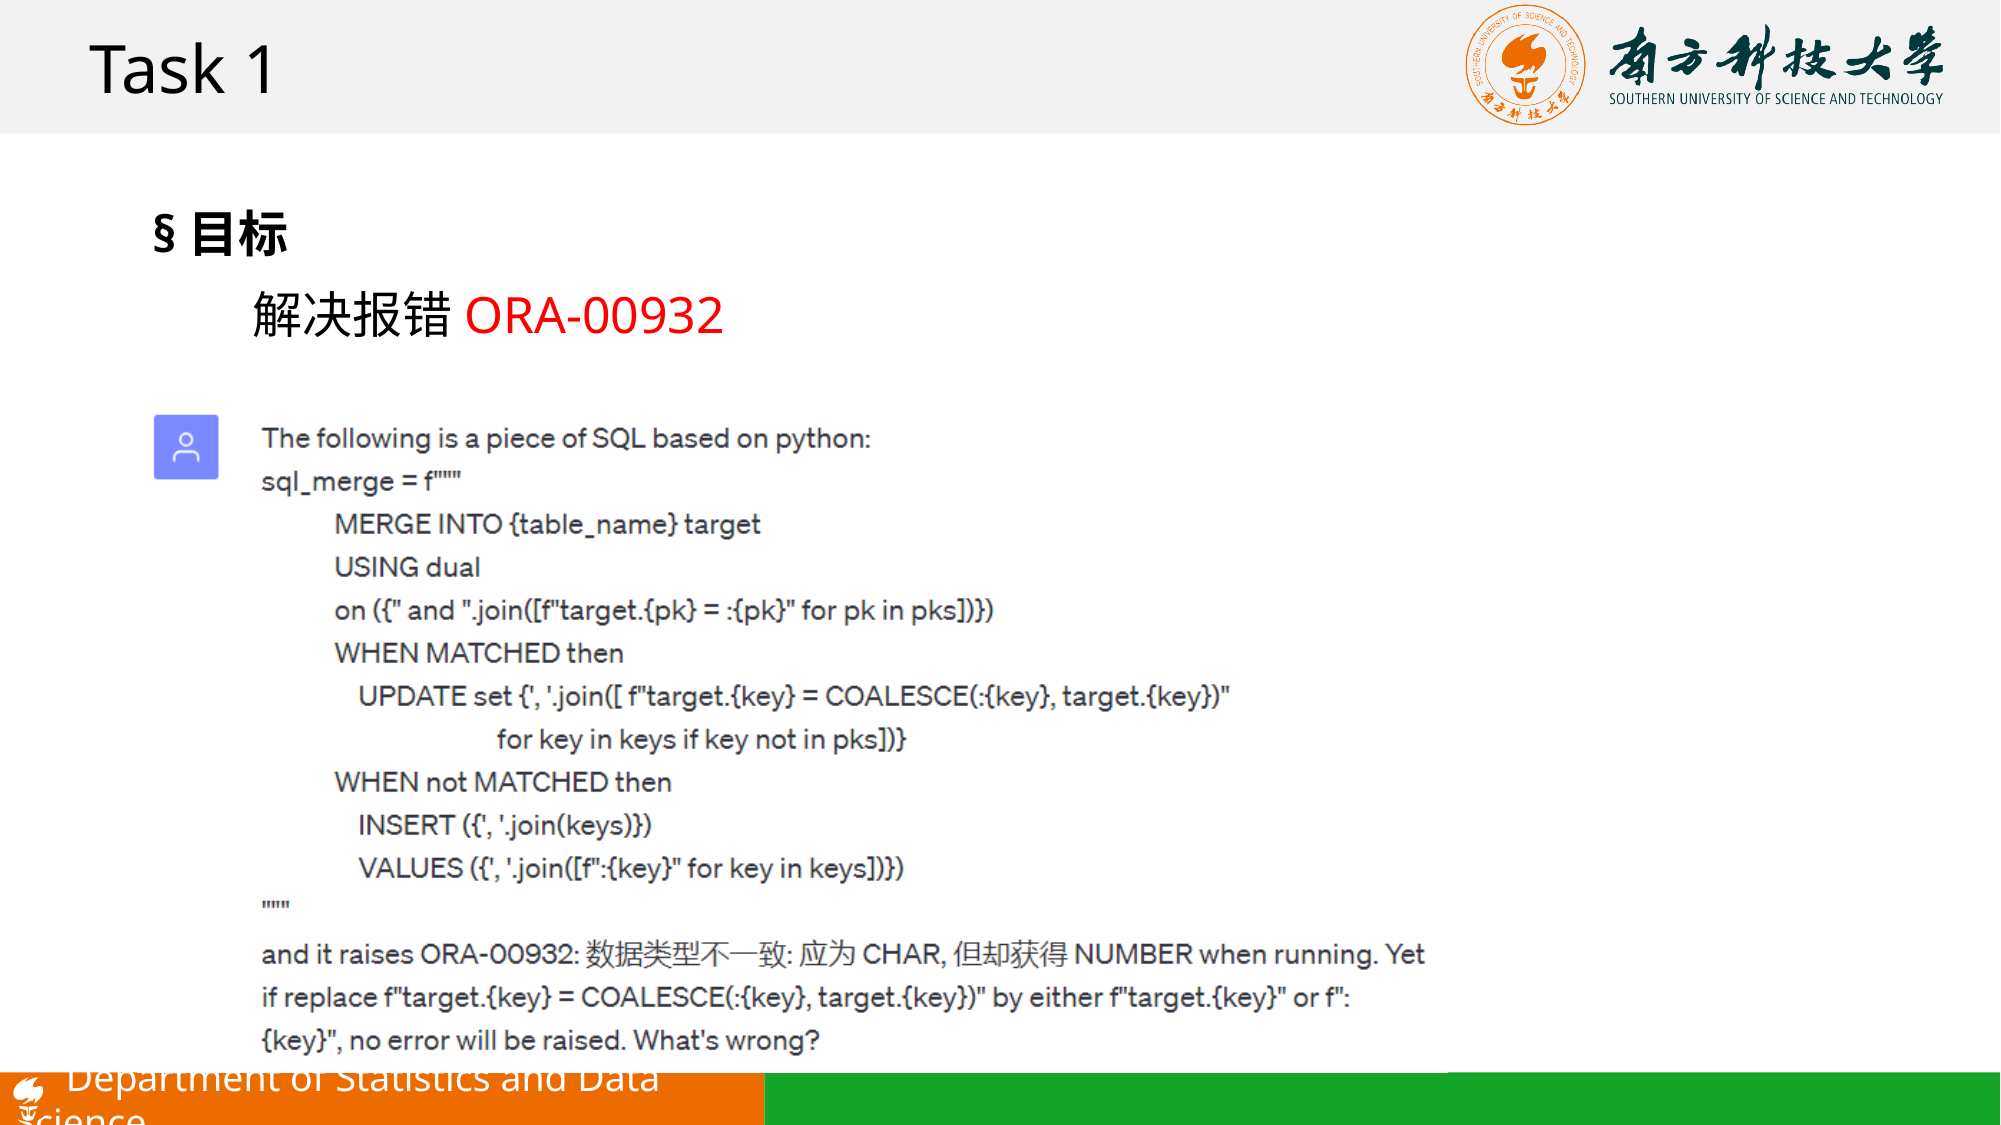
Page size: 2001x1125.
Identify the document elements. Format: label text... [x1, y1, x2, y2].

picture [1445, 0, 1961, 134]
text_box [0, 1072, 2000, 1125]
text_box Task 1 [0, 0, 2000, 135]
list §目标 解决报错ORA-00932 [137, 194, 1863, 1014]
picture [137, 405, 1448, 1073]
